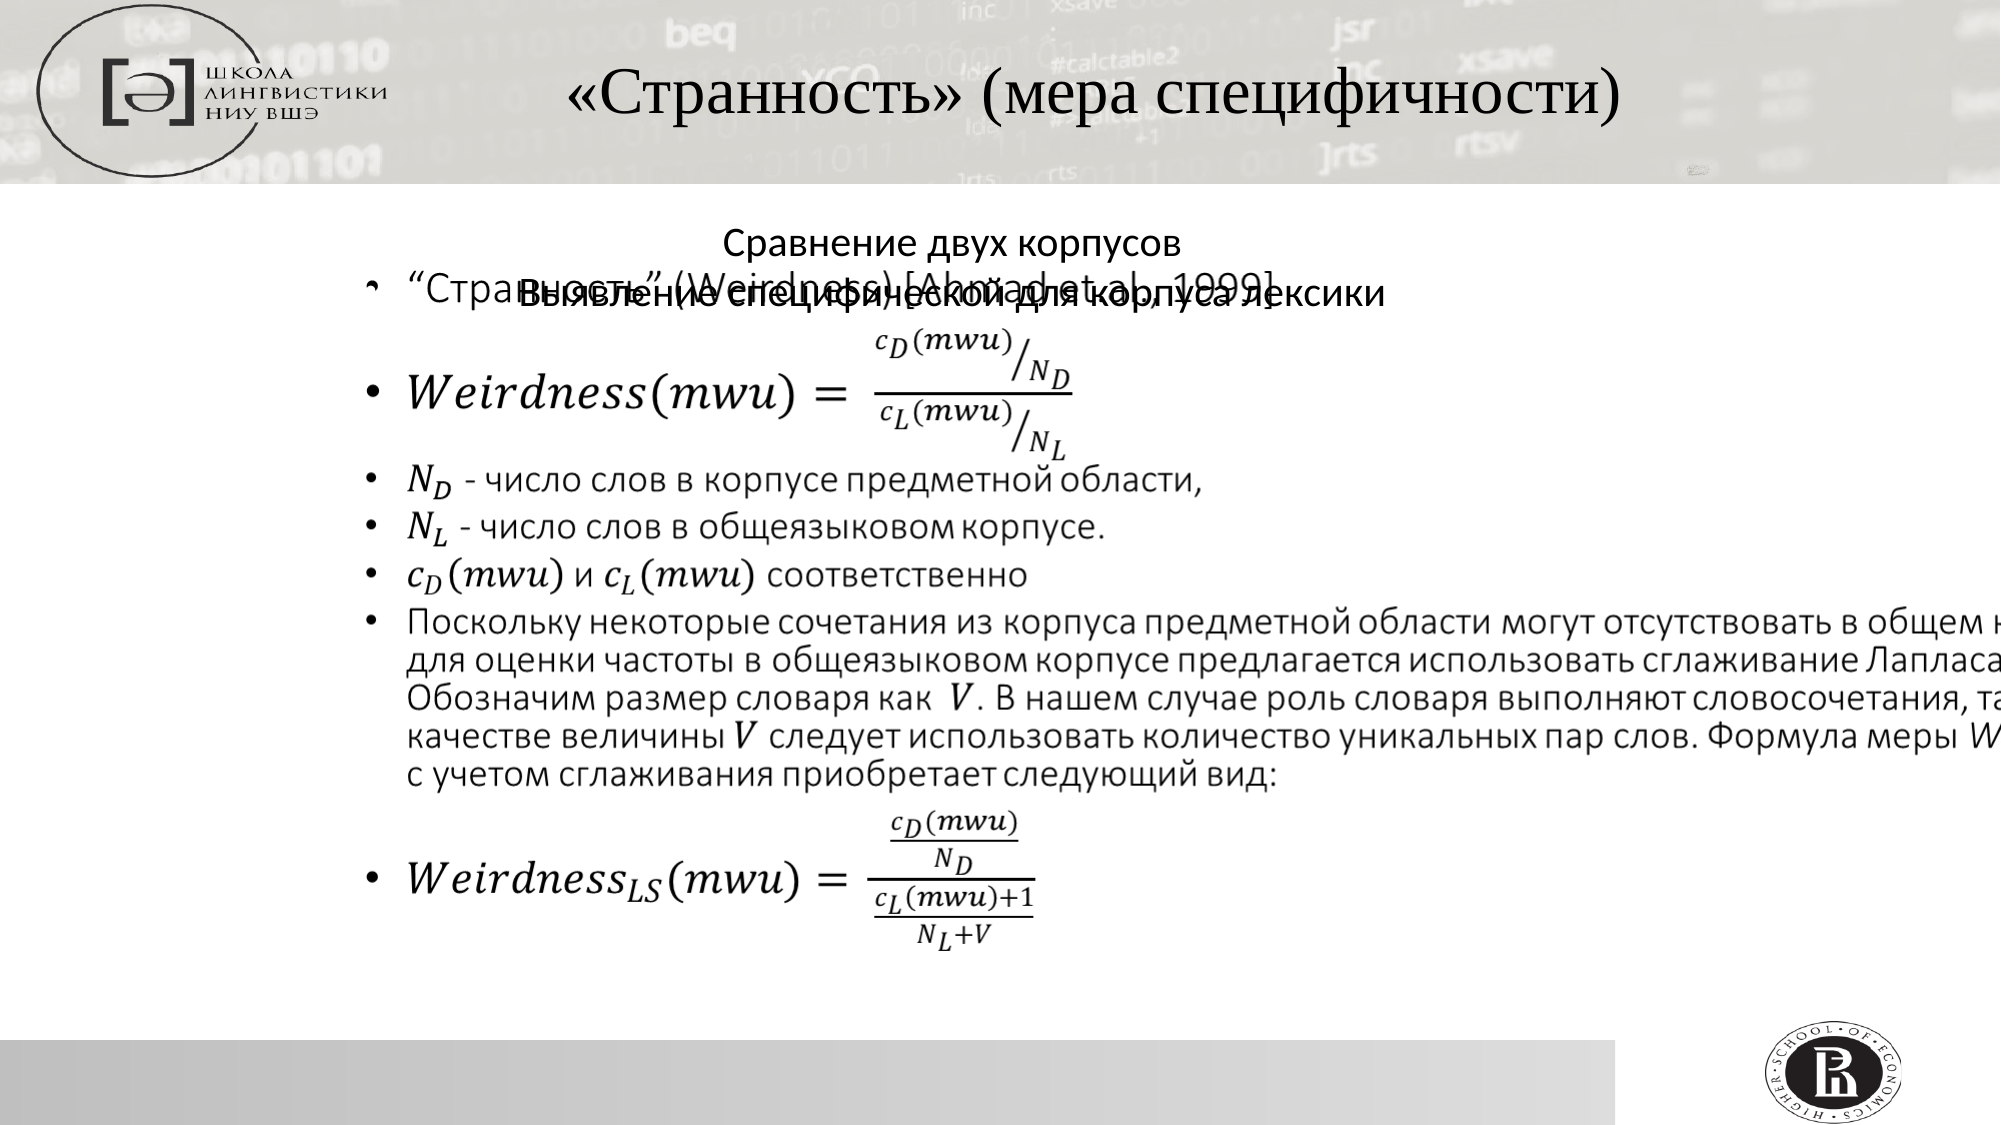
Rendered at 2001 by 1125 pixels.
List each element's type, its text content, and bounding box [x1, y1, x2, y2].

text_box «Странность» (мера специфичности) [551, 39, 1733, 135]
picture [31, 0, 387, 181]
picture [1765, 1021, 1902, 1125]
title Сравнение двух корпусов Выявление специфической для корпуса лексики [323, 194, 1582, 335]
text_box [349, 262, 2000, 1005]
